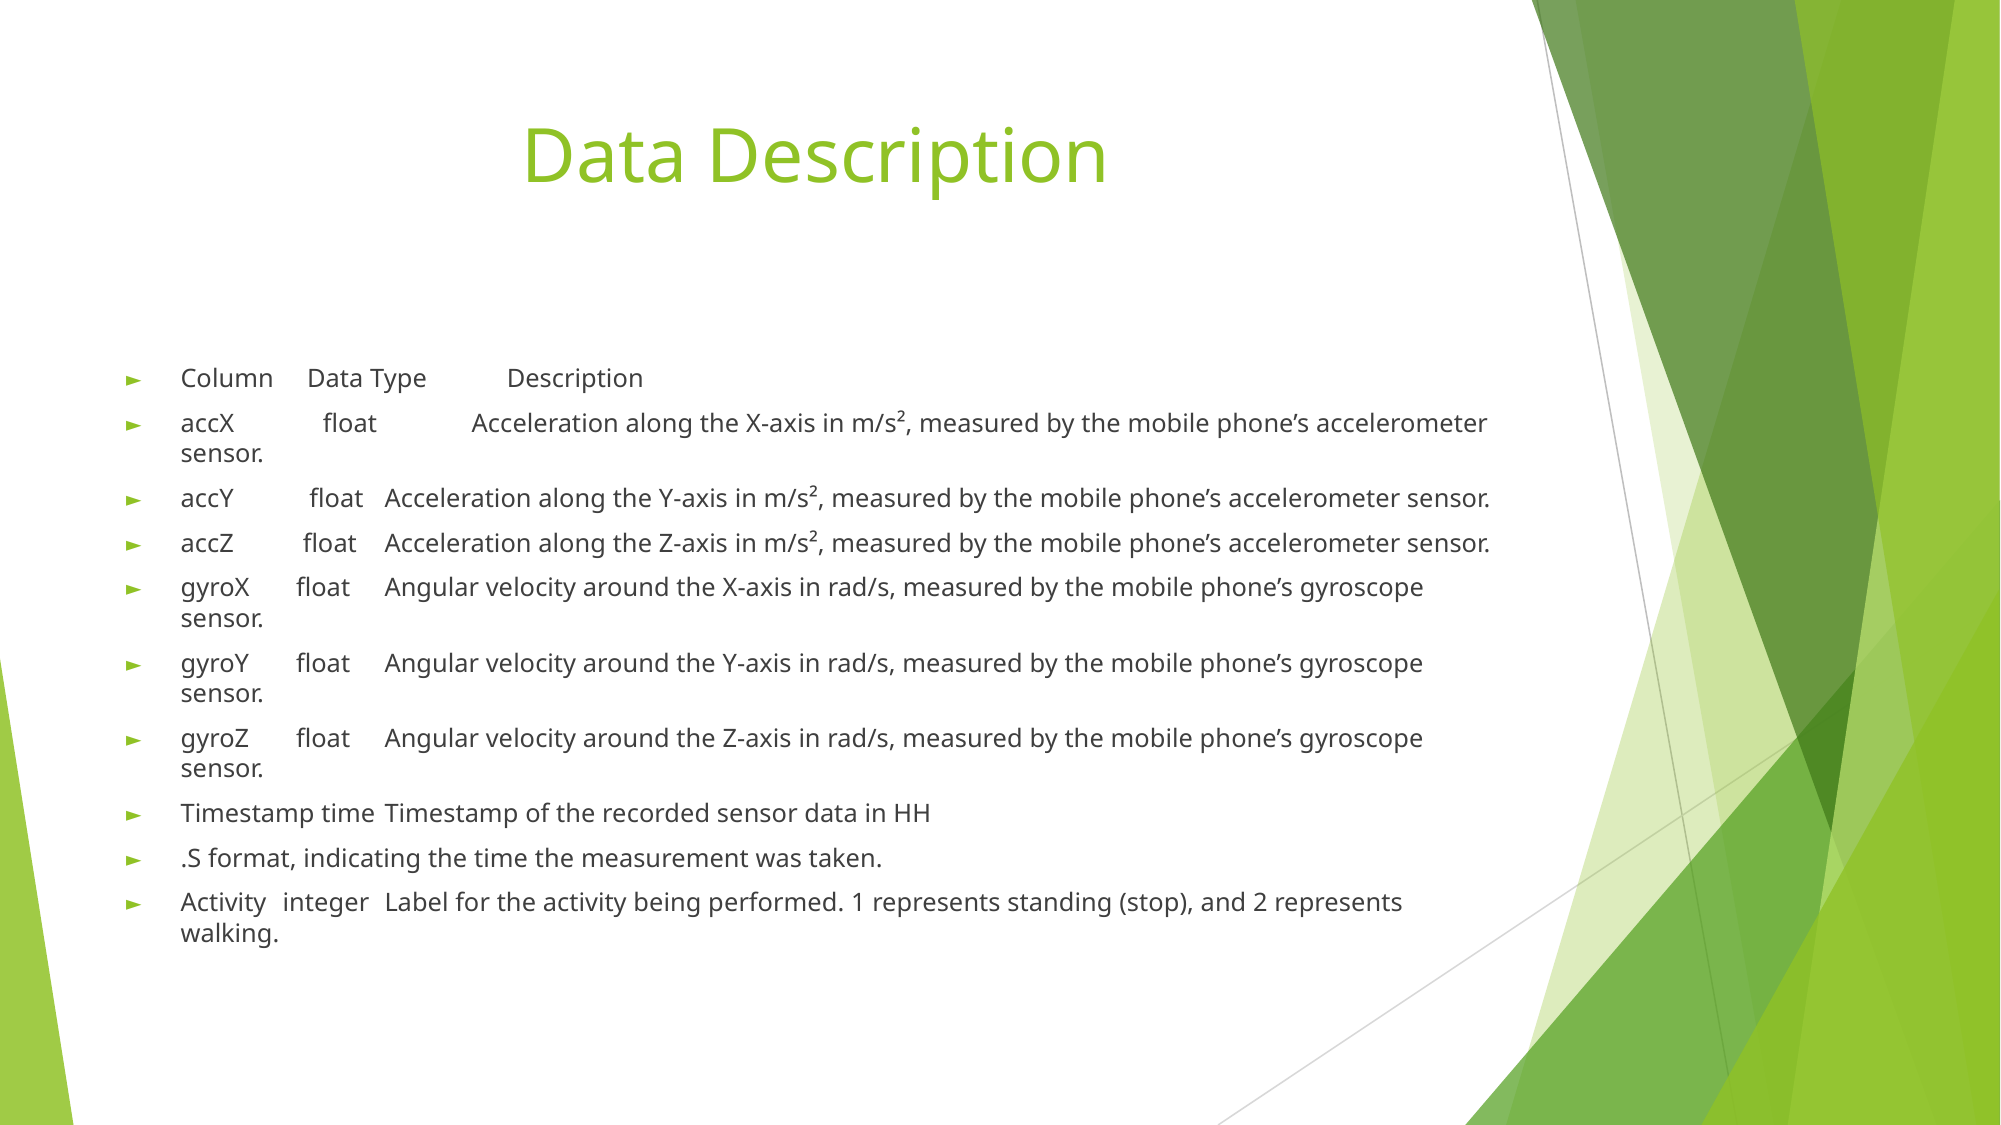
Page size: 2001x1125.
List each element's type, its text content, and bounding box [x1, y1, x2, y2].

title Data Description [111, 99, 1522, 317]
list Column Data Type Description accX float Acceleration along the X-axis in m/s², measured by the mobile phone’s accelerometer sensor. accY float Acceleration along the Y-axis in m/s², measured by the mobile phone’s accelerometer sensor. accZ float Acceleration along the Z-axis in m/s², measured by the mobile phone’s accelerometer sensor. gyroX float Angular velocity around the X-axis in rad/s, measured by the mobile phone’s gyroscope sensor. gyroY float Angular velocity around the Y-axis in rad/s, measured by the mobile phone’s gyroscope sensor. gyroZ float Angular velocity around the Z-axis in rad/s, measured by the mobile phone’s gyroscope sensor. Timestamp time Timestamp of the recorded sensor data in HH .S format, indicating the time the measurement was taken. Activity integer Label for the activity being performed. 1 represents standing (stop), and 2 represents walking. [111, 354, 1522, 992]
